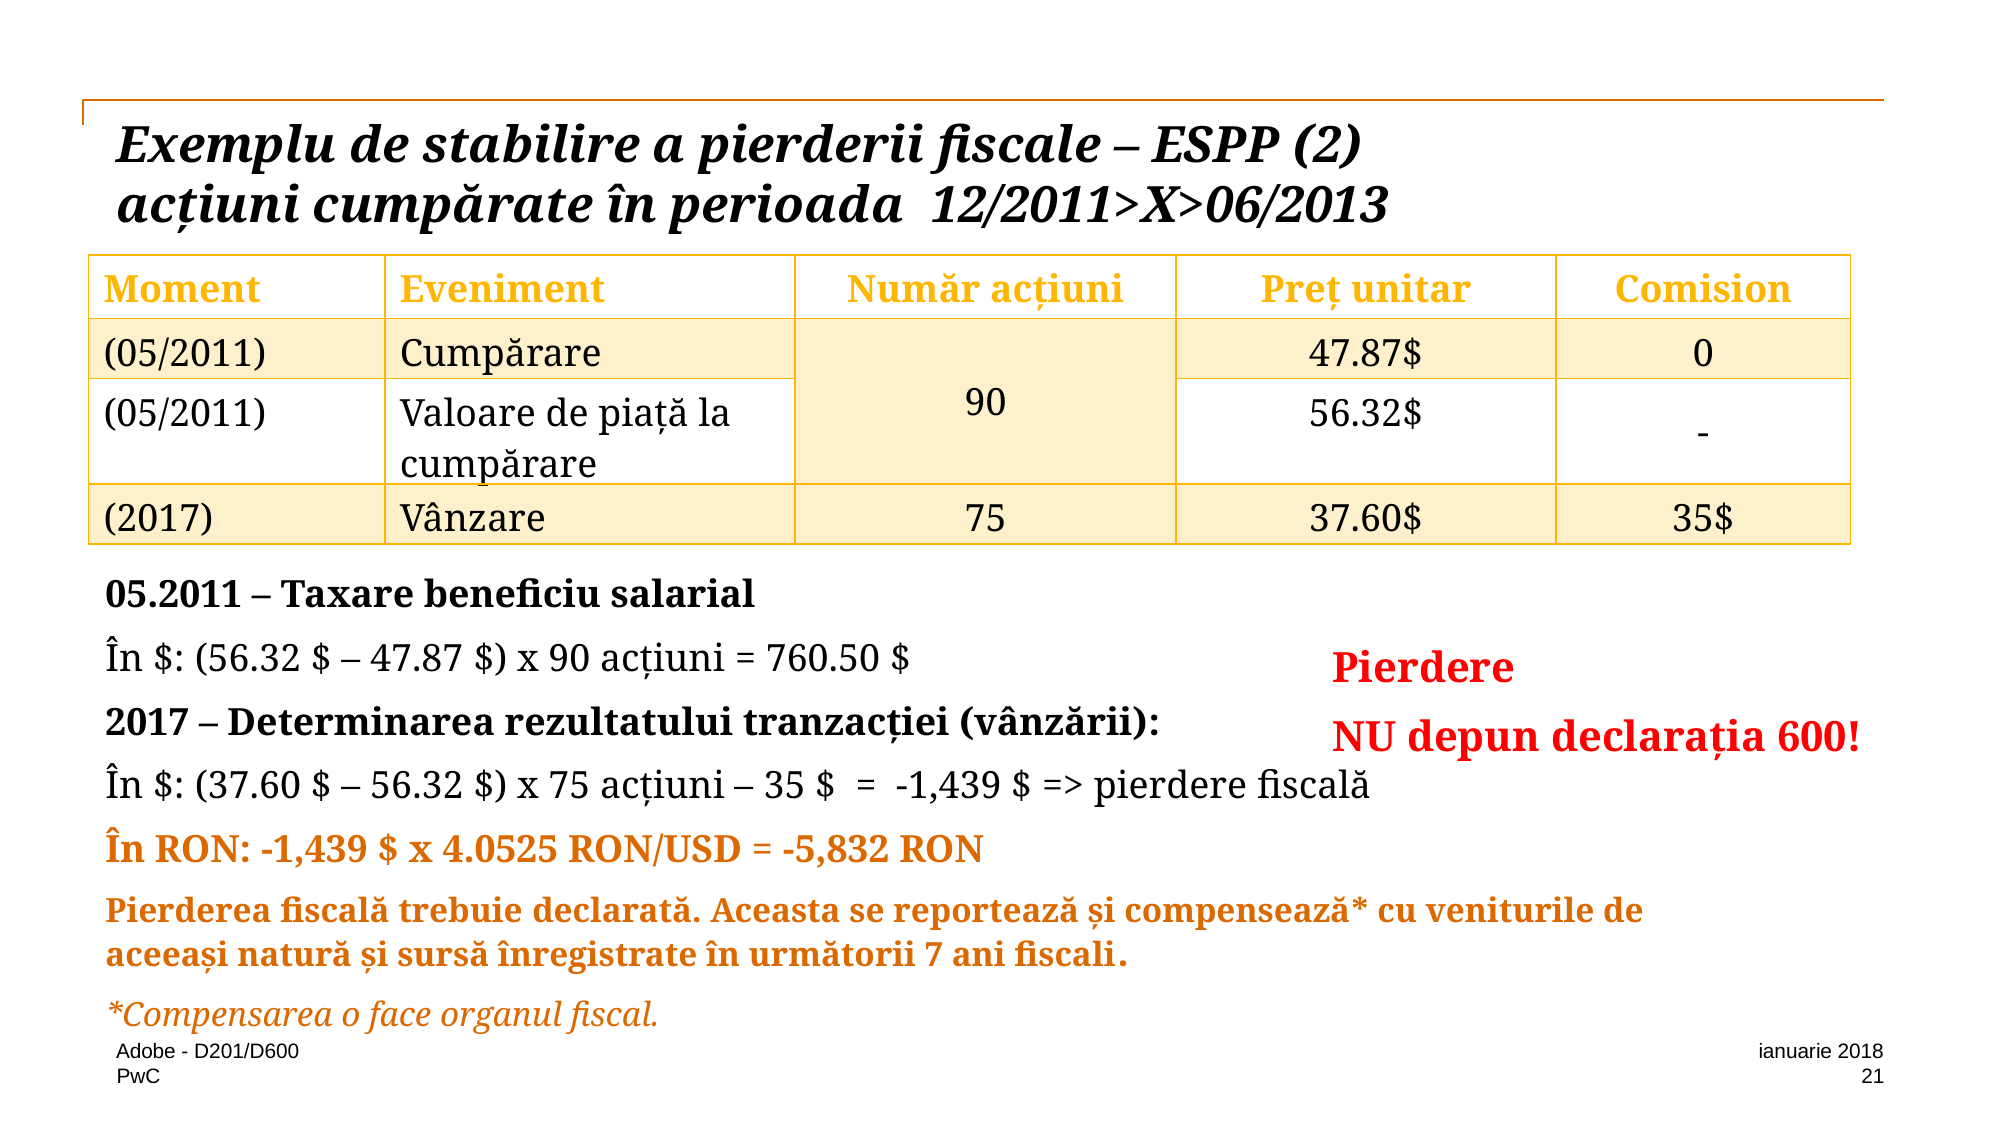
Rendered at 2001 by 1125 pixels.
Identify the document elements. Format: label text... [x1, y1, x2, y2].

table_cell (2017) [89, 485, 384, 543]
table_cell (05/2011) [89, 319, 384, 378]
table_cell (05/2011) [89, 379, 384, 483]
table_cell Valoare de piaţă la cumpărare [386, 379, 794, 483]
table_header Eveniment [386, 256, 794, 318]
table_cell 0 [1557, 319, 1850, 378]
text_box 05.2011 – Taxare beneficiu salarial În $: (56.32 $ – 47.87 $) x 90 acțiuni = 760.50 $ 2017 – Determinarea rezultatului tranzacției (vânzării): În $: (37.60 $ – 56.32 $) x 75 acțiuni – 35 $ = -1,439 $ => pierdere fiscală În RON: -1,439 $ x 4.0525 RON/USD = -5,832 RON Pierderea fiscală trebuie declarată. Aceasta se reportează și compensează* cu veniturile de aceeași natură și sursă înregistrate în următorii 7 ani fiscali. *Compensarea o face organul fiscal. [90, 562, 1662, 1041]
footer Adobe - D201/D600 [116, 1037, 1267, 1063]
table_cell 47.87$ [1177, 319, 1555, 378]
table_cell 75 [796, 485, 1175, 543]
table_cell Vânzare [386, 485, 794, 543]
slide_number ianuarie 2018 [1550, 1037, 1884, 1063]
table_header Număr acţiuni [796, 256, 1175, 318]
table_header Preţ unitar [1177, 256, 1555, 318]
table_header Moment [89, 256, 384, 318]
text_box Pierdere NU depun declarația 600! [1332, 640, 1886, 791]
table_cell 37.60$ [1177, 485, 1555, 543]
table_cell 90 [796, 319, 1175, 483]
table_cell 35$ [1557, 485, 1850, 543]
table_header Comision [1557, 256, 1850, 318]
table_cell 56.32$ [1177, 379, 1555, 483]
table_cell Cumpărare [386, 319, 794, 378]
title Exemplu de stabilire a pierderii fiscale – ESPP (2) acțiuni cumpărate în perioada 12/2011>X>06/2013 [116, 112, 1884, 263]
table_cell - [1557, 379, 1850, 483]
slide_number 21 [1550, 1062, 1885, 1088]
